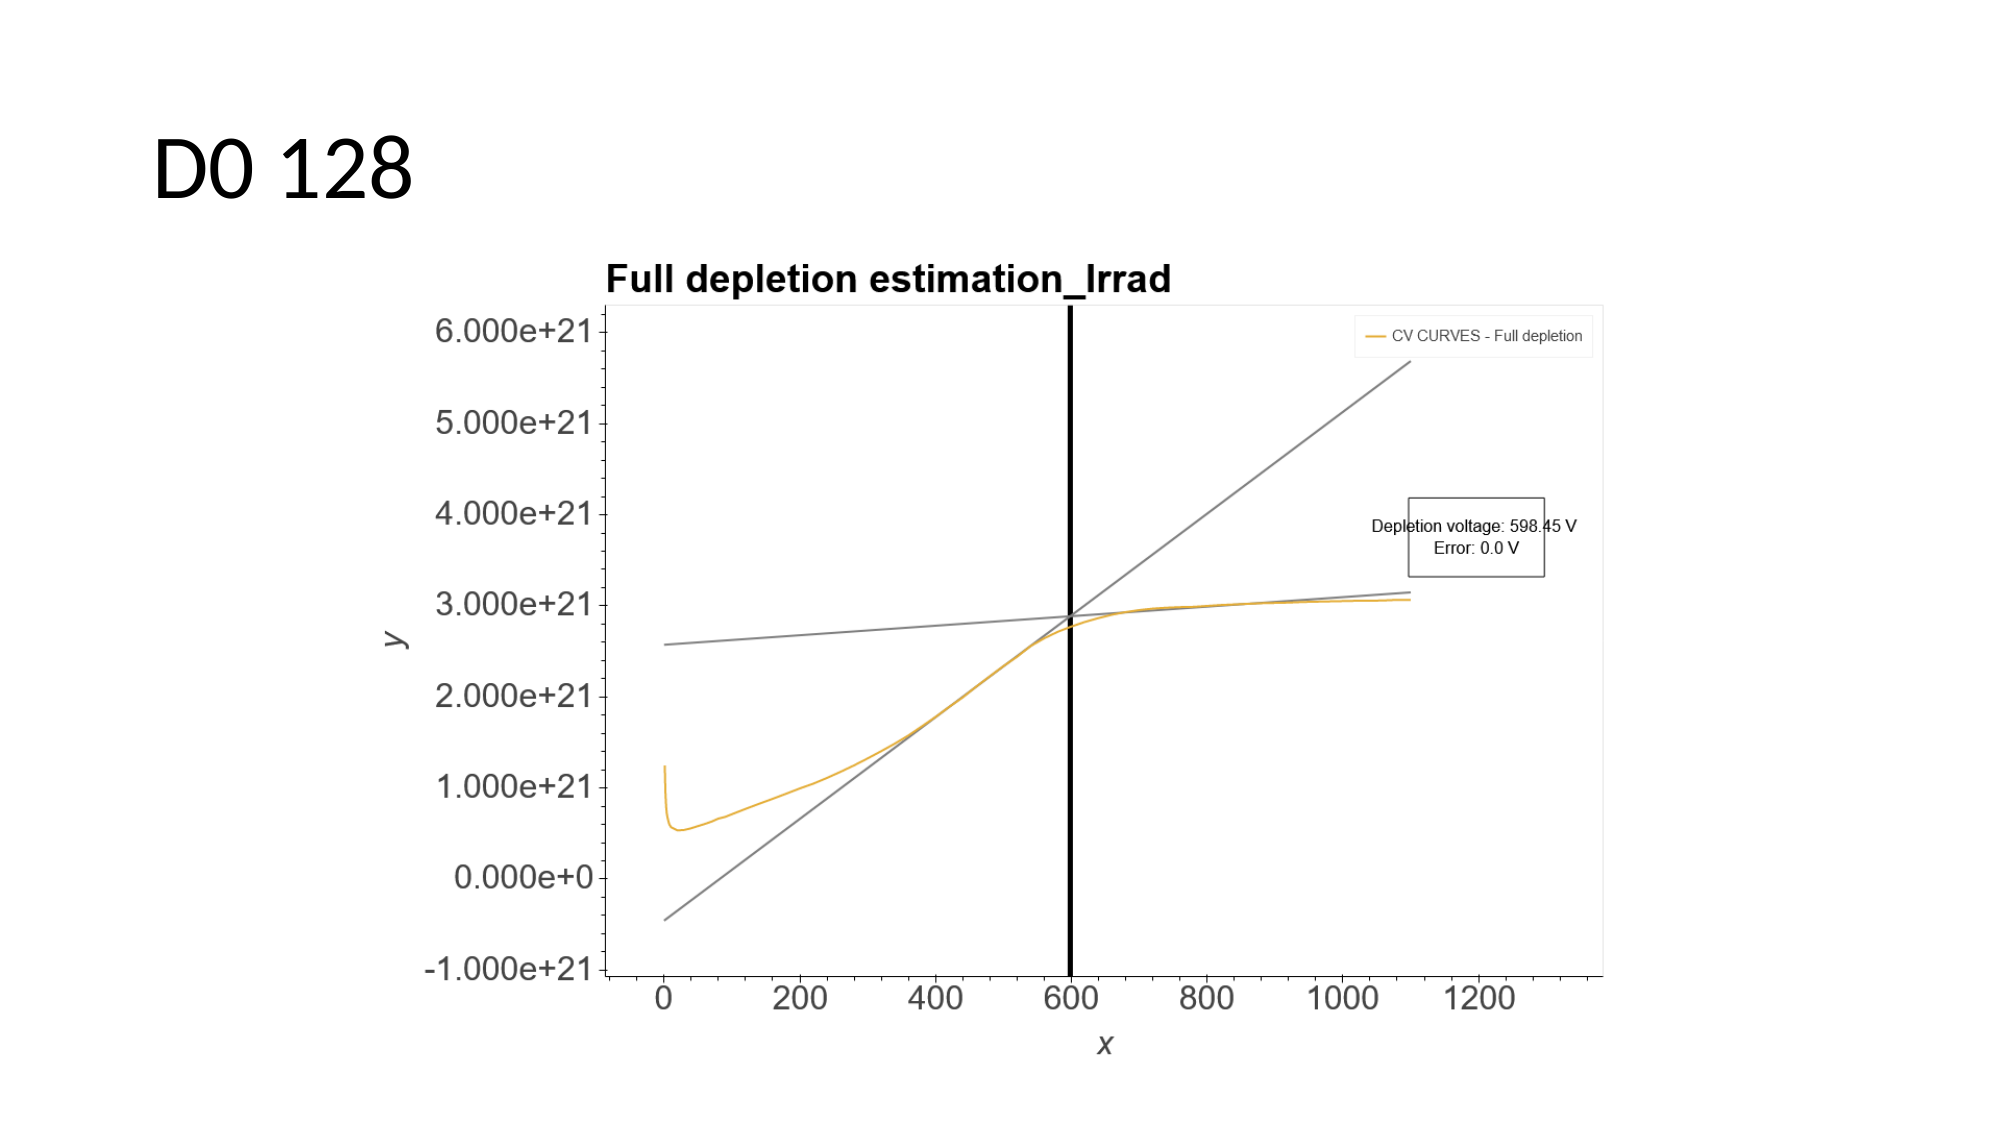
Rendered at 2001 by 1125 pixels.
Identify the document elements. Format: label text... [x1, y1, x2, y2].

title D0 128 [137, 59, 1863, 278]
picture [362, 239, 1613, 1074]
